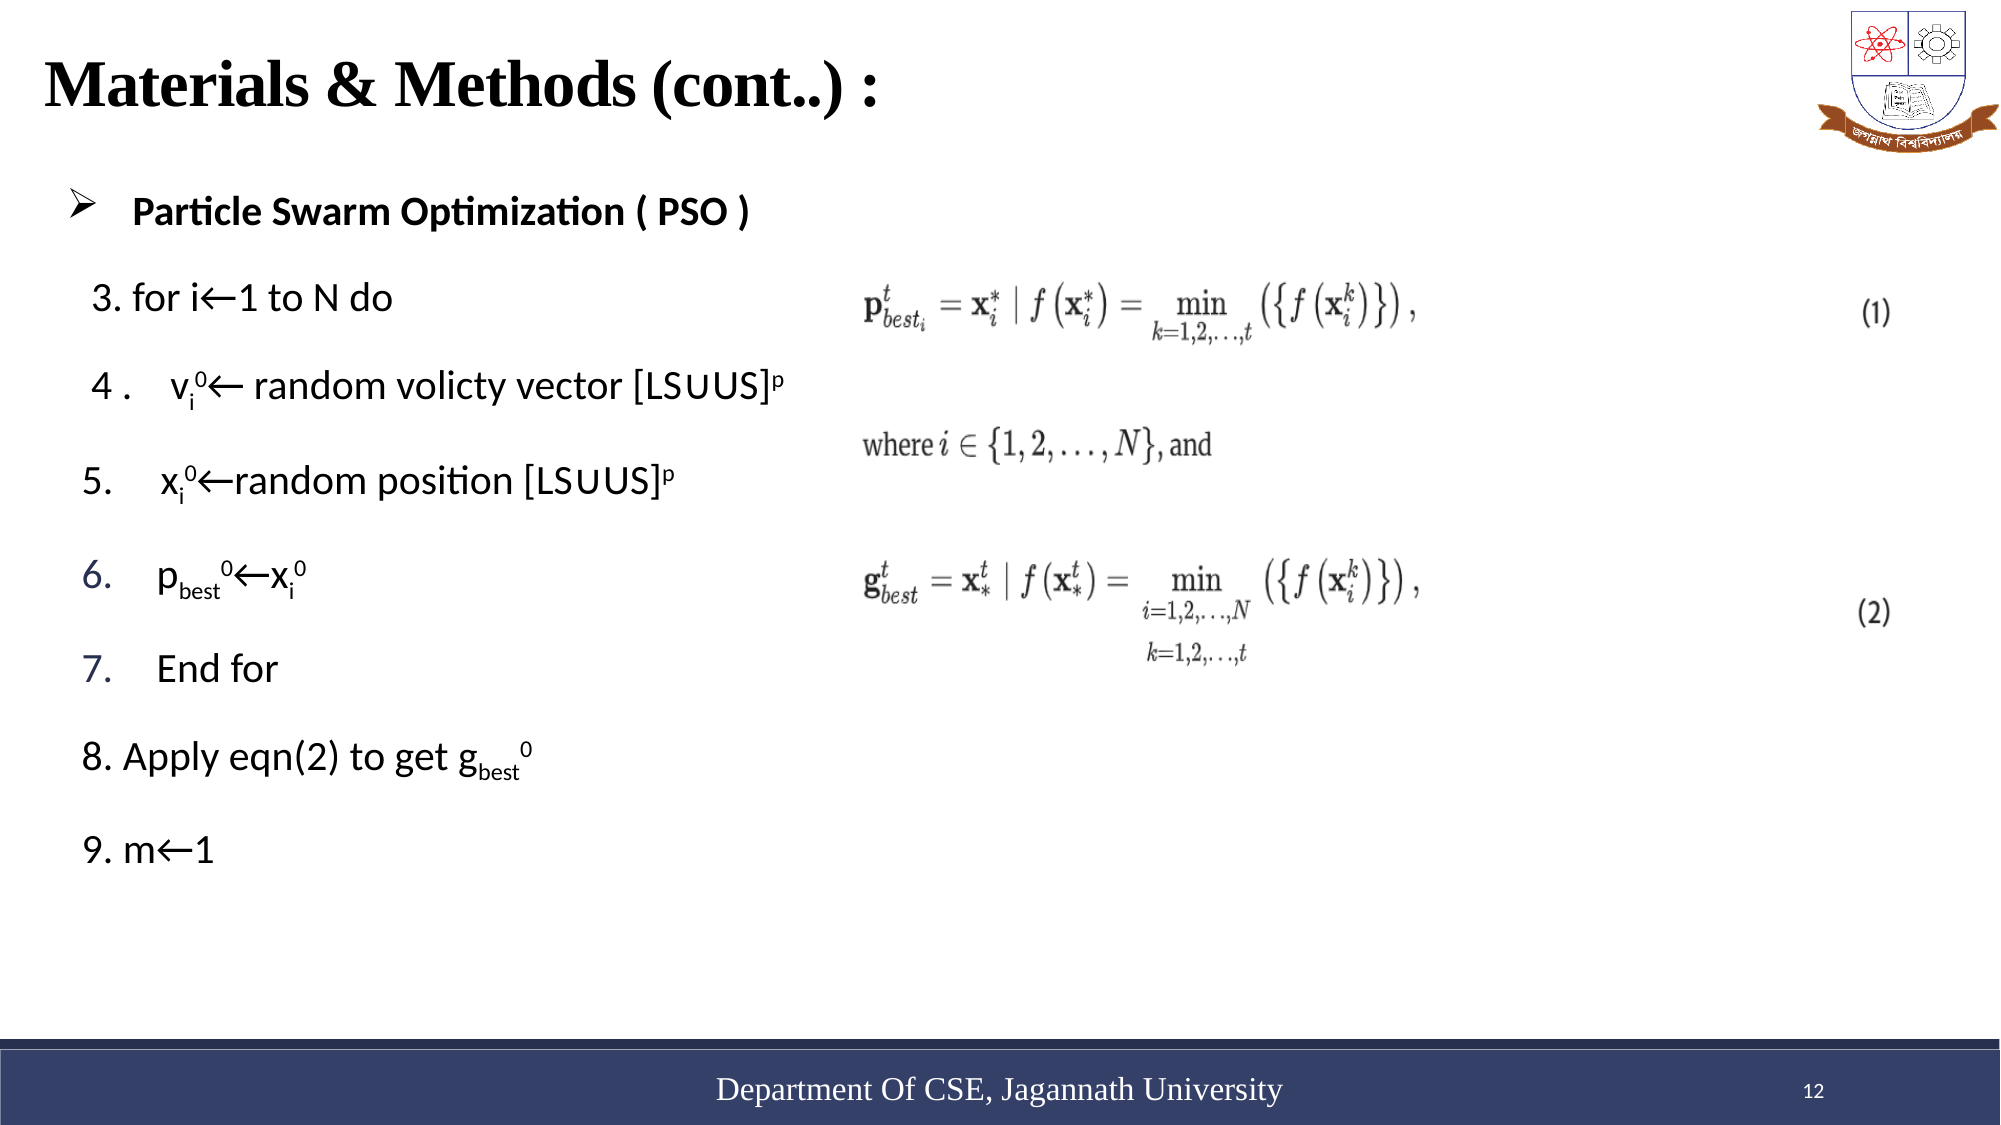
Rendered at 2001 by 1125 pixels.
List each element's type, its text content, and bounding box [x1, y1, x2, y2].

picture [1816, 0, 2000, 157]
subtitle Particle Swarm Optimization ( PSO ) 3. for i←1 to N do 4 . vi0← random volicty vector [LS∪US]p 5. xi0←random position [LS∪US]p pbest0←xi0 End for 8. Apply eqn(2) to get gbest0 9. m←1 . [46, 155, 1908, 1025]
slide_number 12 [1624, 1059, 1840, 1120]
picture [811, 224, 1948, 707]
footer Department Of CSE, Jagannath University [604, 1057, 1396, 1118]
text_box Materials & Methods (cont..) : [24, 29, 1014, 156]
